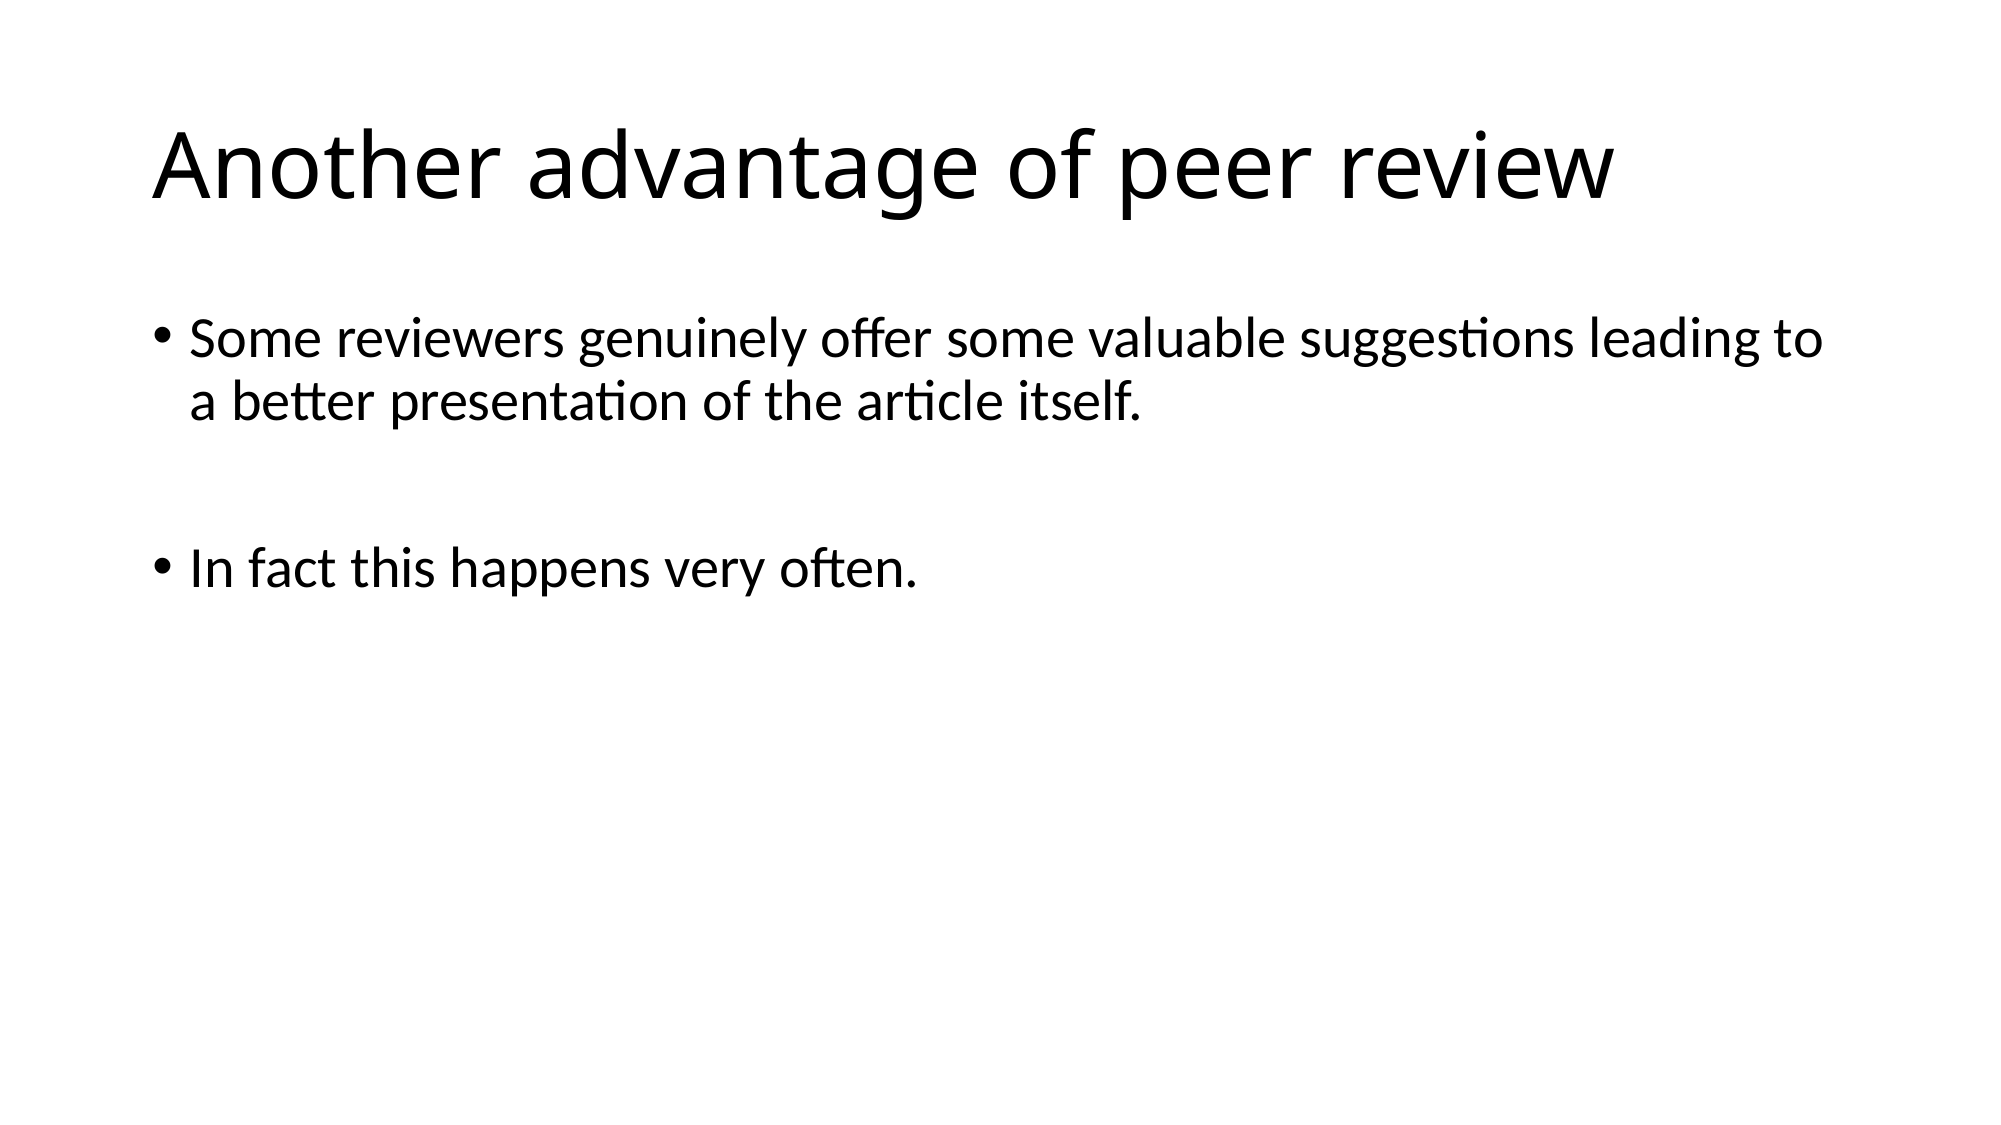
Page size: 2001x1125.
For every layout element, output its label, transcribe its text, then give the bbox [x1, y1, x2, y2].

title Another advantage of peer review [137, 59, 1863, 278]
list Some reviewers genuinely offer some valuable suggestions leading to a better presentation of the article itself. In fact this happens very often. [137, 299, 1863, 1014]
